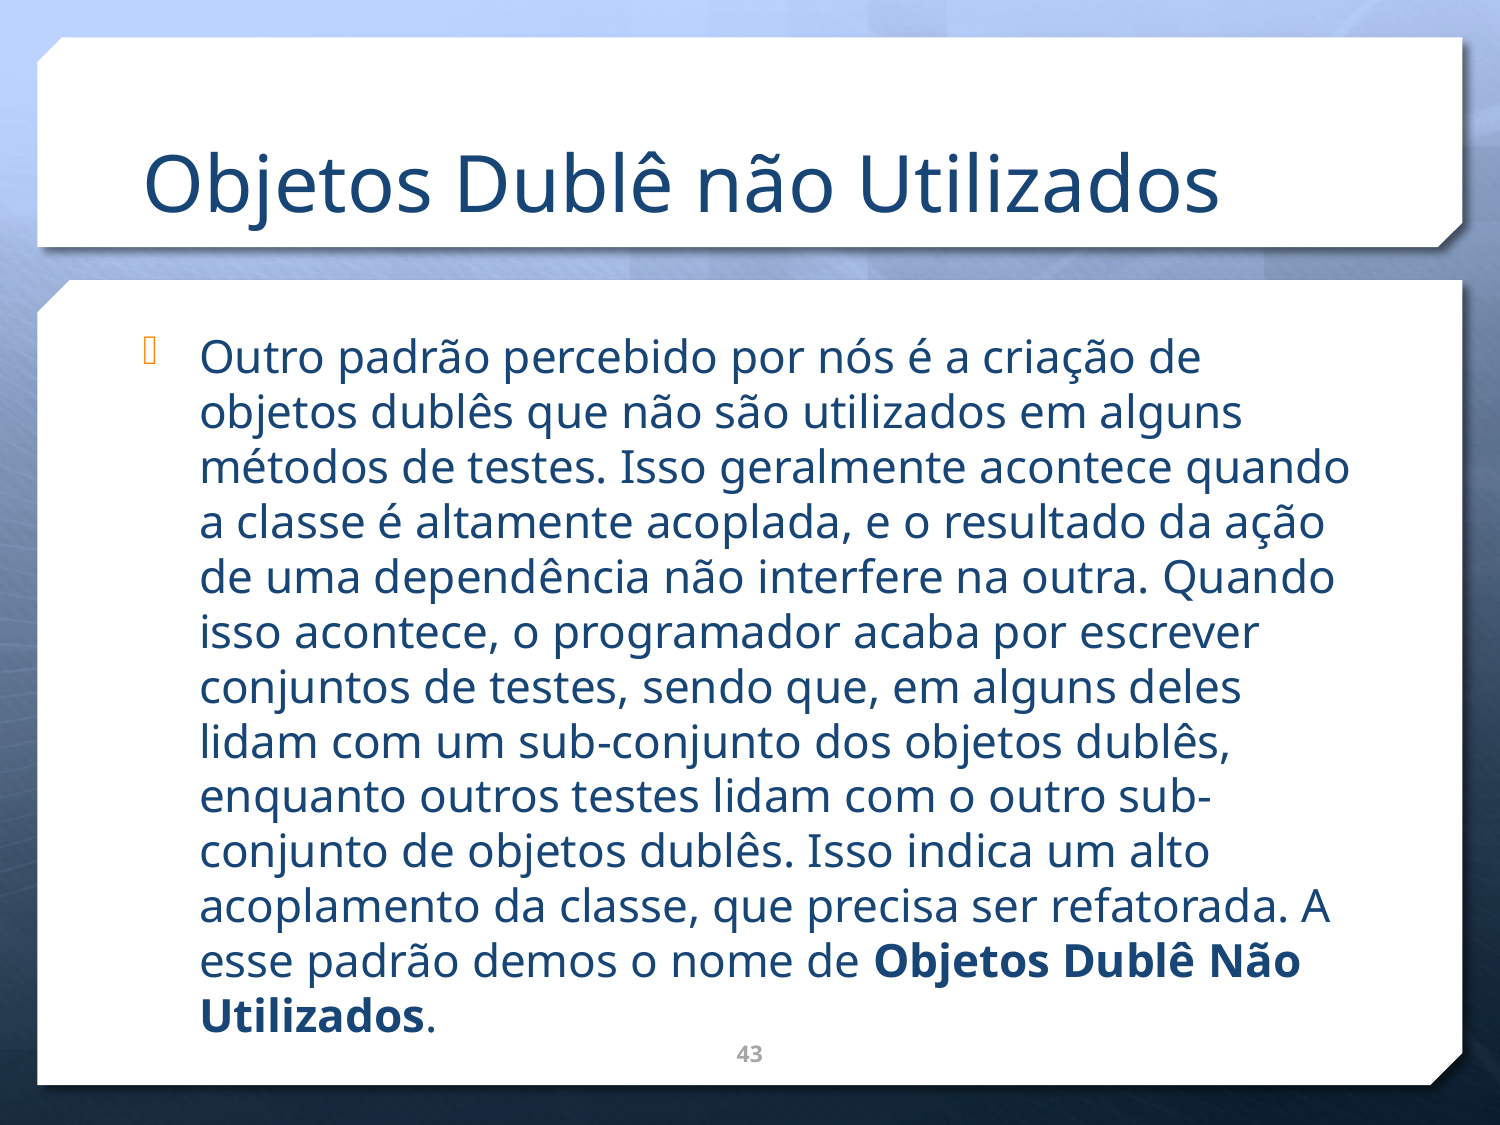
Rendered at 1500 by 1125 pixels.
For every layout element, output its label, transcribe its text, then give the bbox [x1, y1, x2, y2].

title Objetos Dublê não Utilizados [127, 48, 1372, 236]
list Outro padrão percebido por nós é a criação de objetos dublês que não são utilizados em alguns métodos de testes. Isso geralmente acontece quando a classe é altamente acoplada, e o resultado da ação de uma dependência não interfere na outra. Quando isso acontece, o programador acaba por escrever conjuntos de testes, sendo que, em alguns deles lidam com um sub-conjunto dos objetos dublês, enquanto outros testes lidam com o outro sub-conjunto de objetos dublês. Isso indica um alto acoplamento da classe, que precisa ser refatorada. A esse padrão demos o nome de Objetos Dublê Não Utilizados. [127, 319, 1372, 978]
slide_number 43 [706, 1025, 794, 1085]
